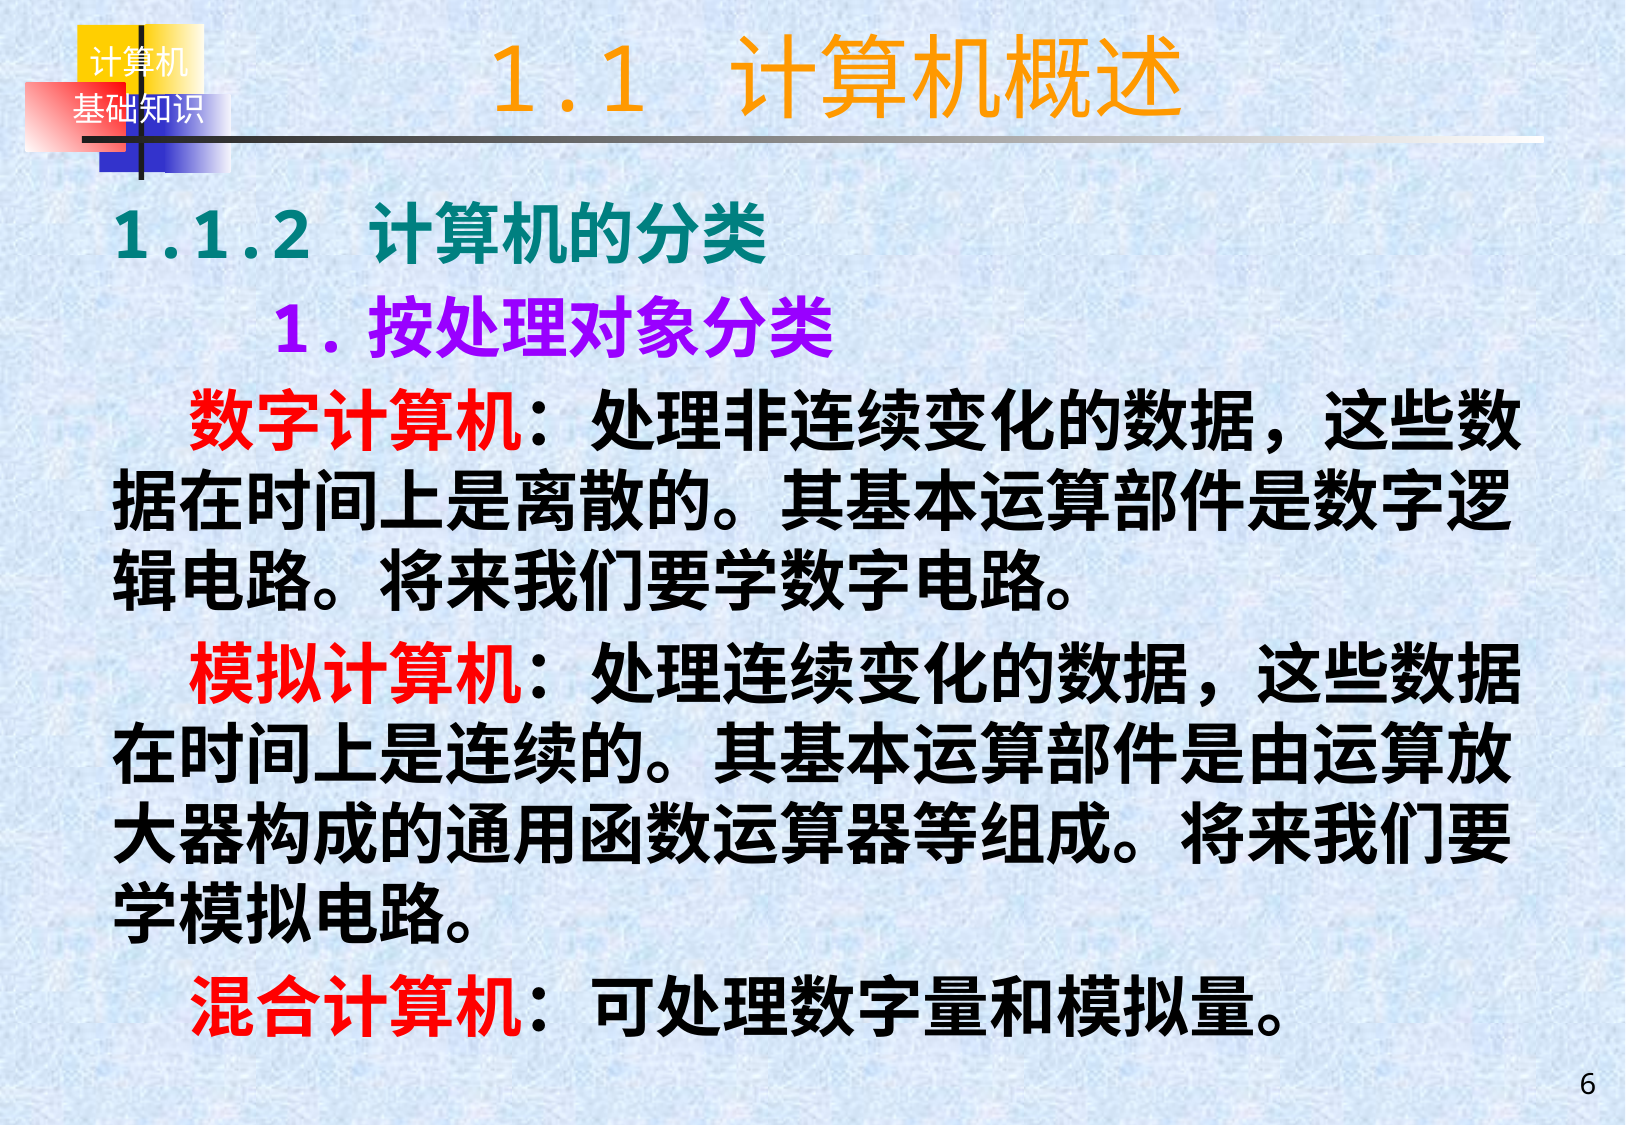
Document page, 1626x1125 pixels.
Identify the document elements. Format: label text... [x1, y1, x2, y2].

slide_number 6 [1438, 1062, 1612, 1113]
title 1.1 计算机概述 [470, 12, 1469, 138]
list 1.1.2 计算机的分类 1.按处理对象分类 数字计算机：处理非连续变化的数据，这些数据在时间上是离散的。其基本运算部件是数字逻辑电路。将来我们要学数字电路。 模拟计算机：处理连续变化的数据，这些数据在时间上是连续的。其基本运算部件是由运算放大器构成的通用函数运算器等组成。将来我们要学模拟电路。 混合计算机：可处理数字量和模拟量。 [96, 184, 1551, 1079]
picture [0, 0, 1626, 1125]
